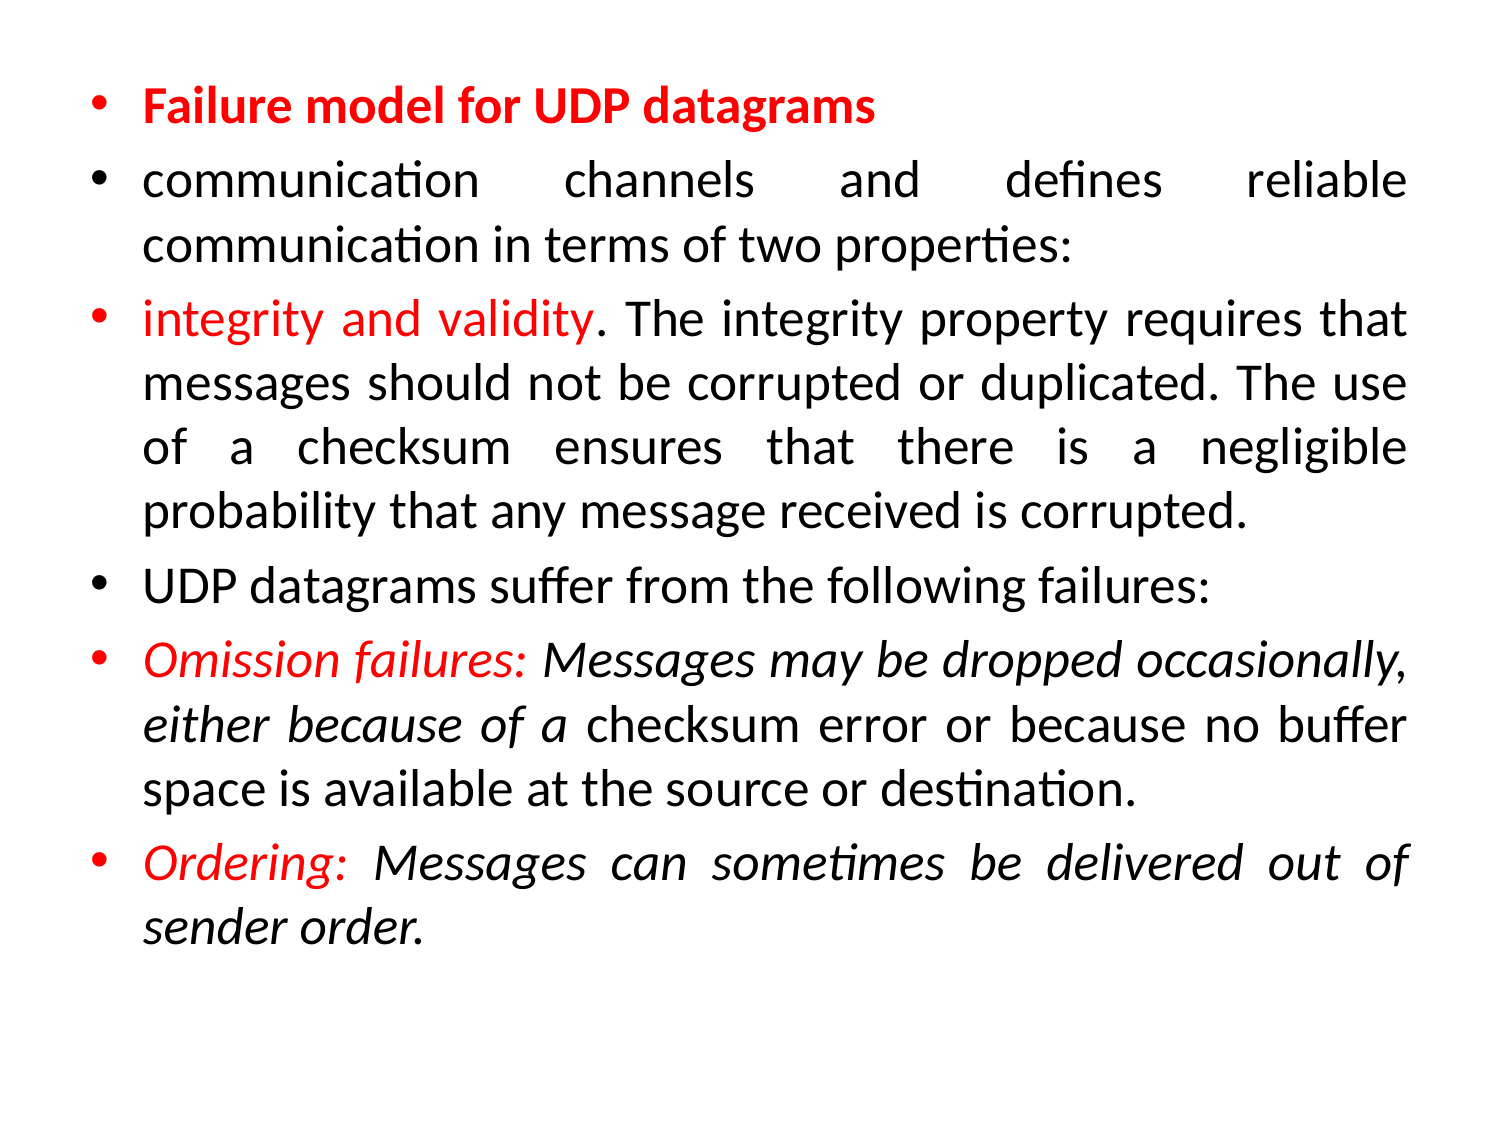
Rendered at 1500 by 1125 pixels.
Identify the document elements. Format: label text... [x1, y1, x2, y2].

list Failure model for UDP datagrams communication channels and defines reliable communication in terms of two properties: integrity and validity. The integrity property requires that messages should not be corrupted or duplicated. The use of a checksum ensures that there is a negligible probability that any message received is corrupted. UDP datagrams suffer from the following failures: Omission failures: Messages may be dropped occasionally, either because of a checksum error or because no buffer space is available at the source or destination. Ordering: Messages can sometimes be delivered out of sender order. [75, 62, 1425, 1005]
